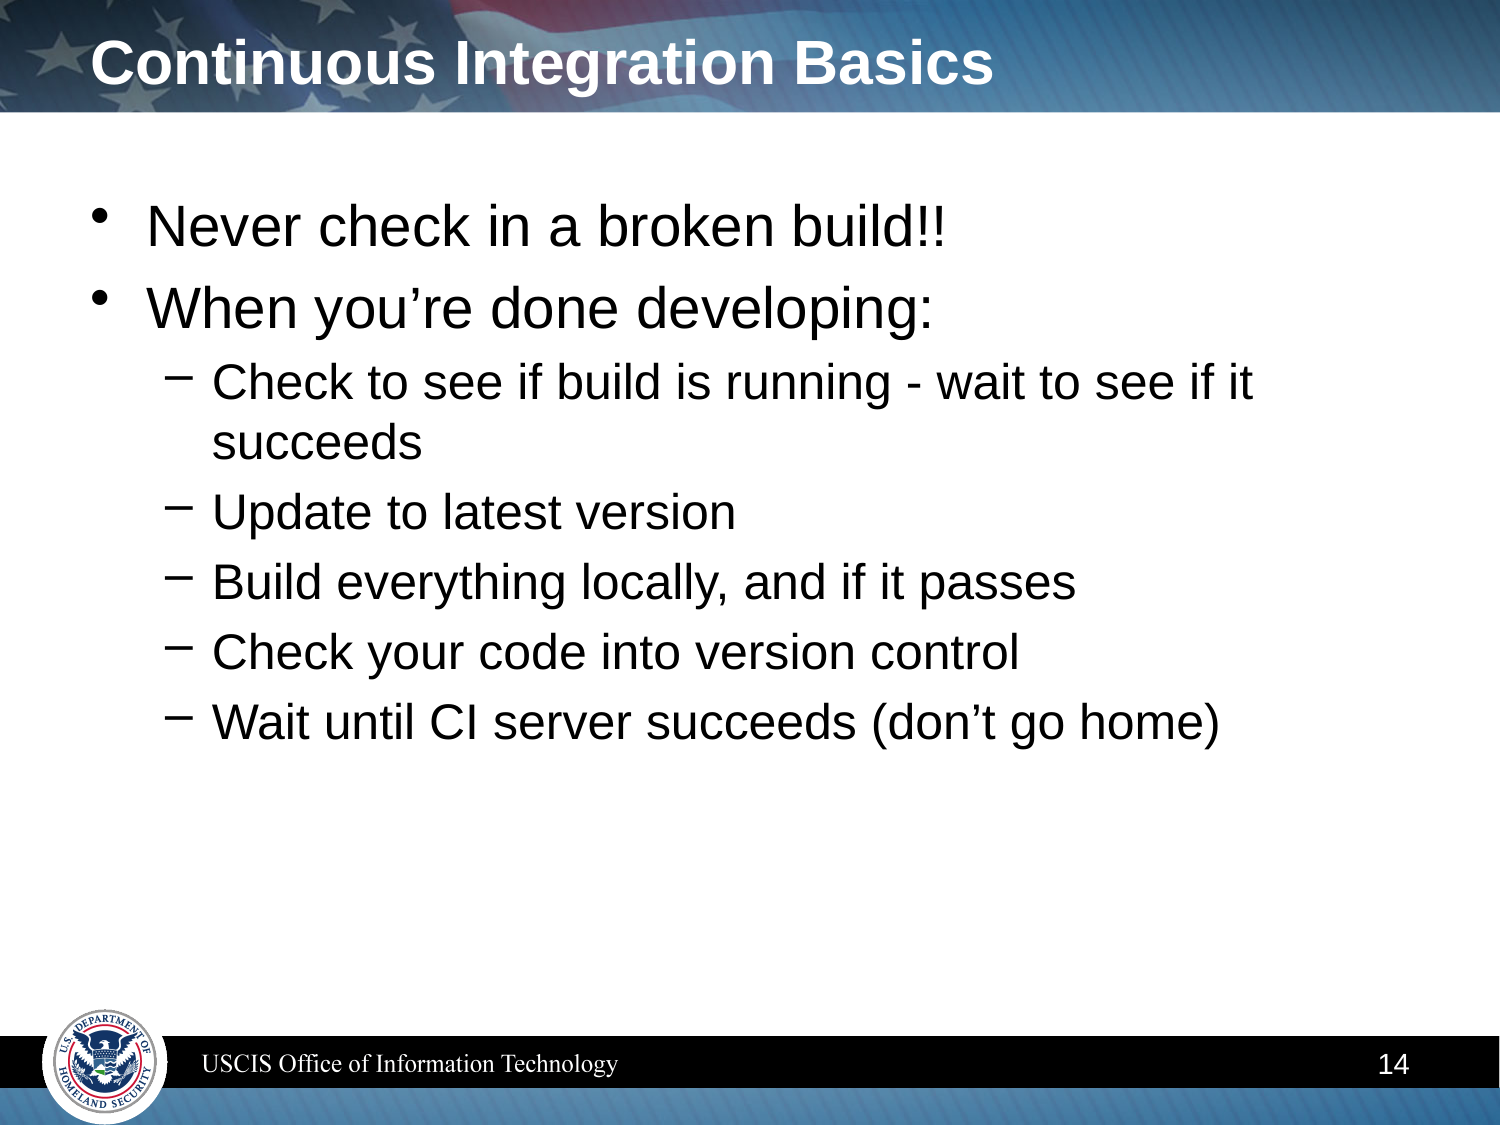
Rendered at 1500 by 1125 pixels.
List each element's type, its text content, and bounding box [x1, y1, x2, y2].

list Never check in a broken build!! When you’re done developing: Check to see if build is running - wait to see if it succeeds Update to latest version Build everything locally, and if it passes Check your code into version control Wait until CI server succeeds (don’t go home) [75, 180, 1425, 975]
picture [0, 999, 1500, 1125]
title Continuous Integration Basics [75, 0, 1425, 105]
picture [0, 0, 1500, 112]
slide_number 14 [1074, 1037, 1425, 1090]
